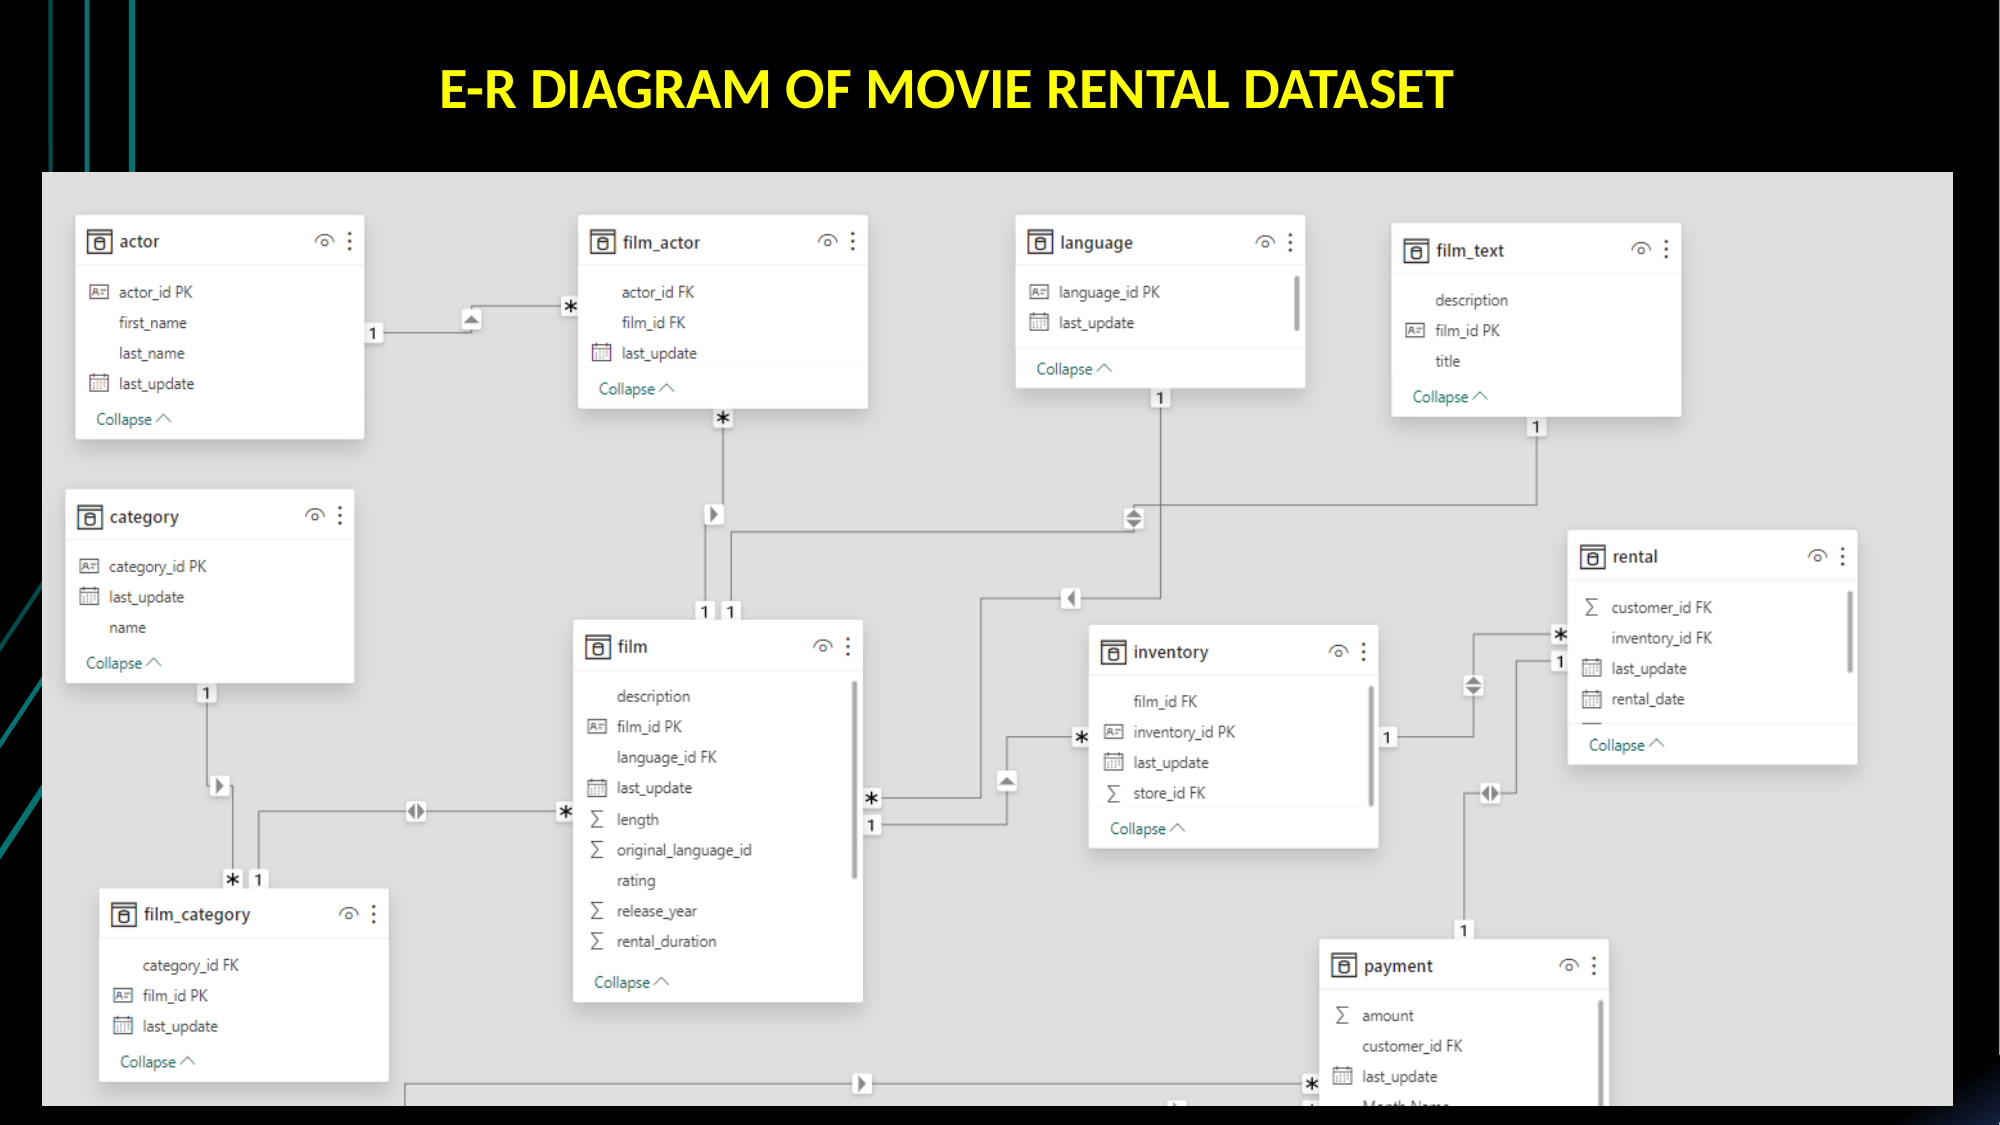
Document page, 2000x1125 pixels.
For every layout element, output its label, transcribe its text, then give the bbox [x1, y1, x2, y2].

picture [42, 172, 1954, 1107]
text_box E-R DIAGRAM OF MOVIE RENTAL DATASET [314, 42, 1579, 128]
